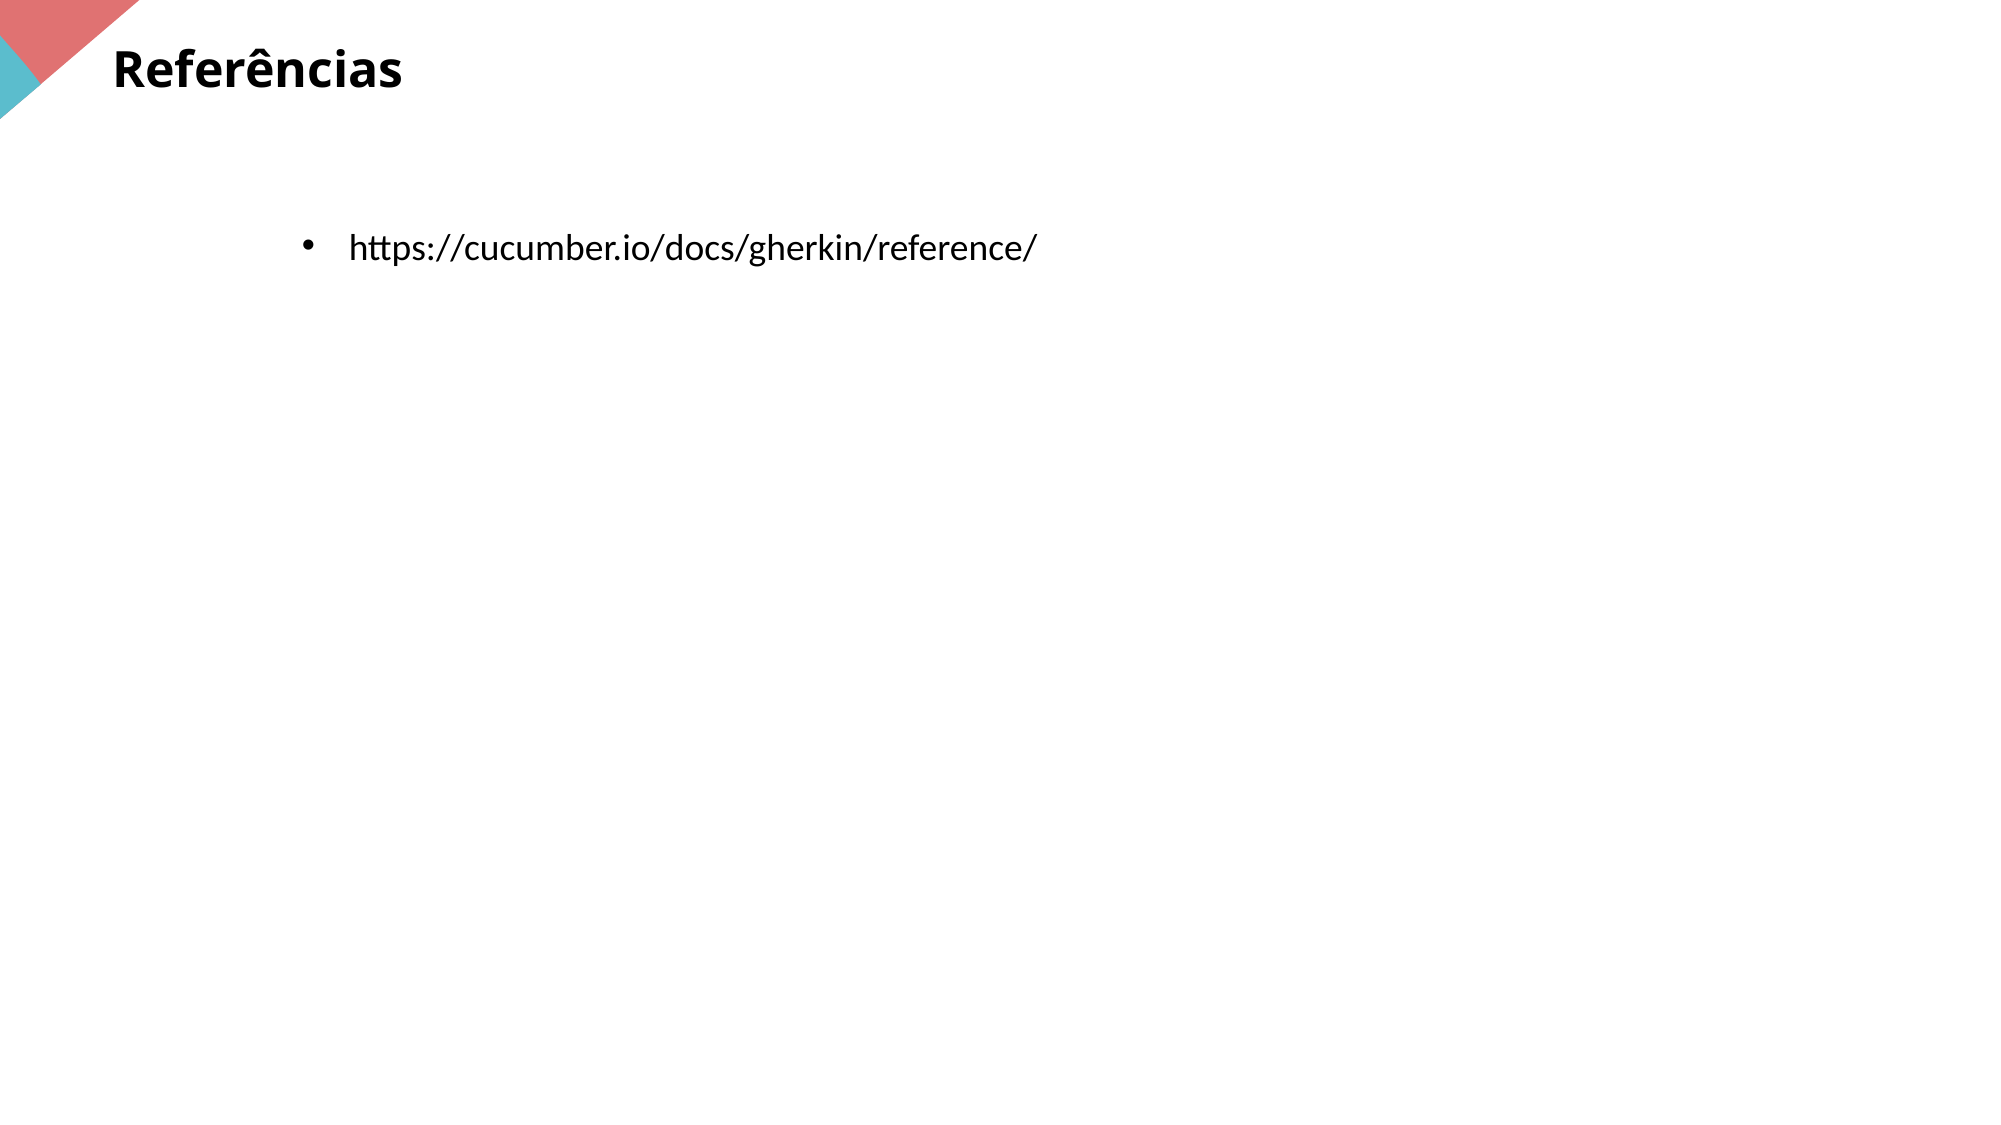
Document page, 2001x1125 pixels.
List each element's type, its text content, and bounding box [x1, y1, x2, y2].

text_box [0, 0, 140, 119]
text_box https://cucumber.io/docs/gherkin/reference/ [287, 215, 1713, 275]
text_box Referências [140, 29, 844, 105]
